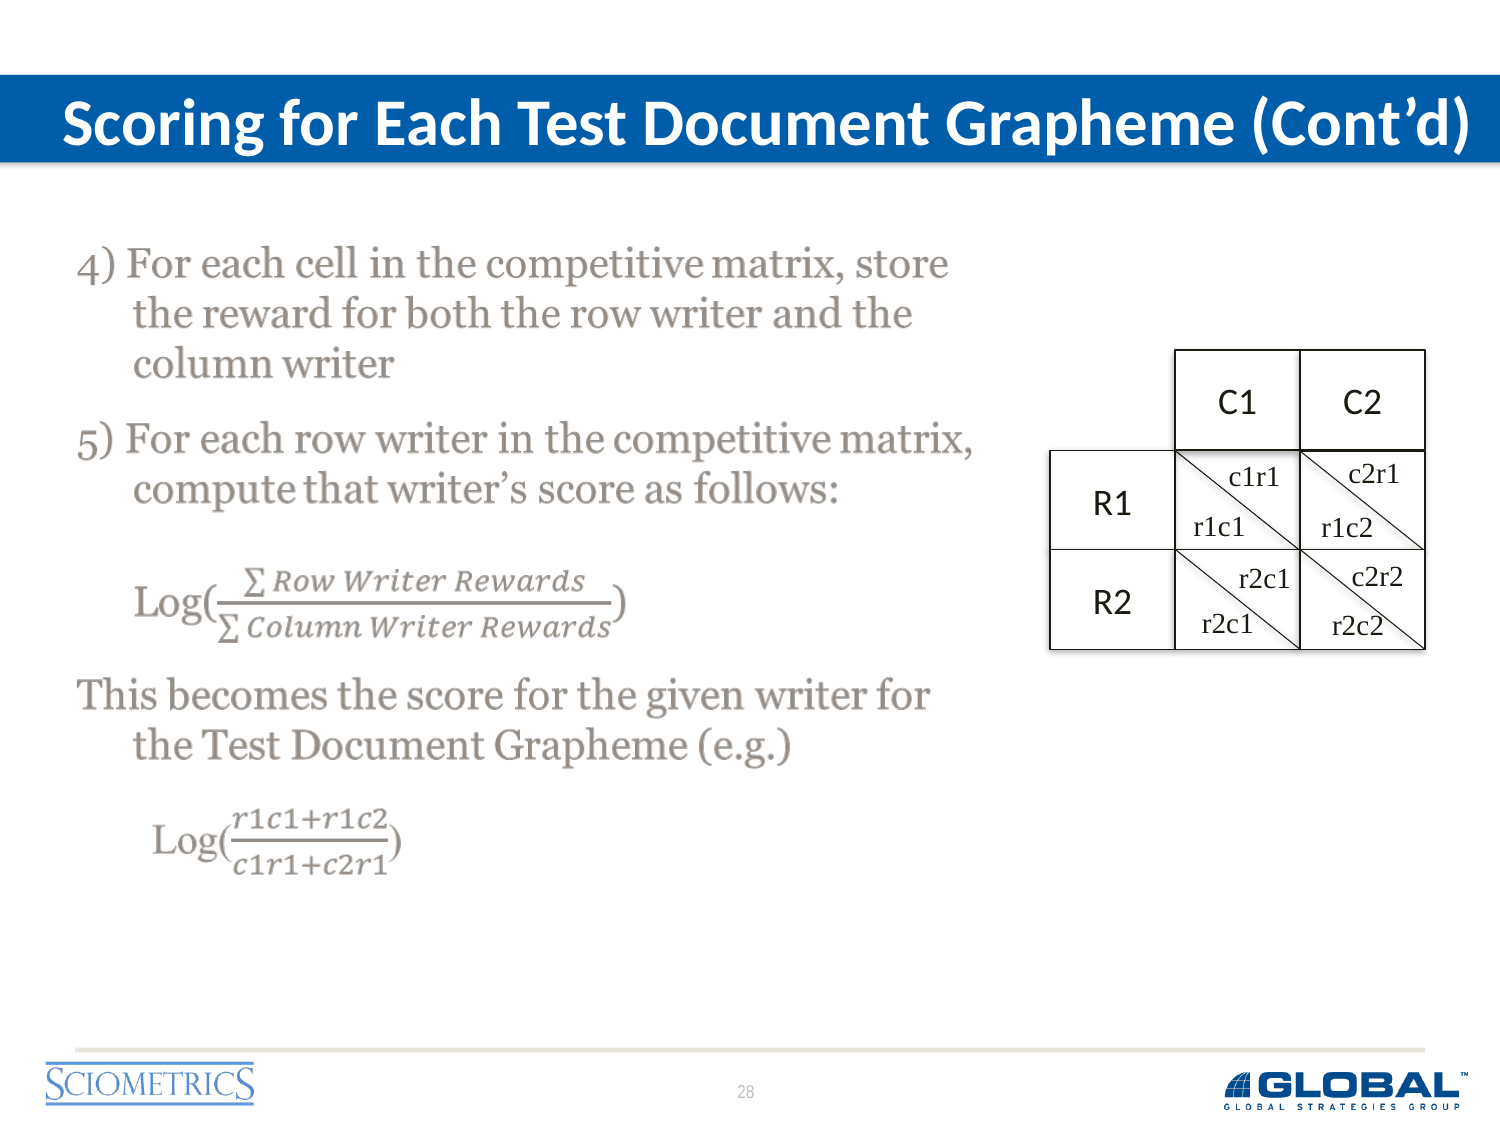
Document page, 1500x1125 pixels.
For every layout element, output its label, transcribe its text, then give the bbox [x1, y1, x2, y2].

picture [1224, 1071, 1468, 1110]
text_box [62, 230, 995, 1018]
title Scoring for Each Test Document Grapheme (Cont’d) [62, 75, 1500, 163]
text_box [1049, 349, 1443, 650]
picture [12, 1054, 411, 1116]
